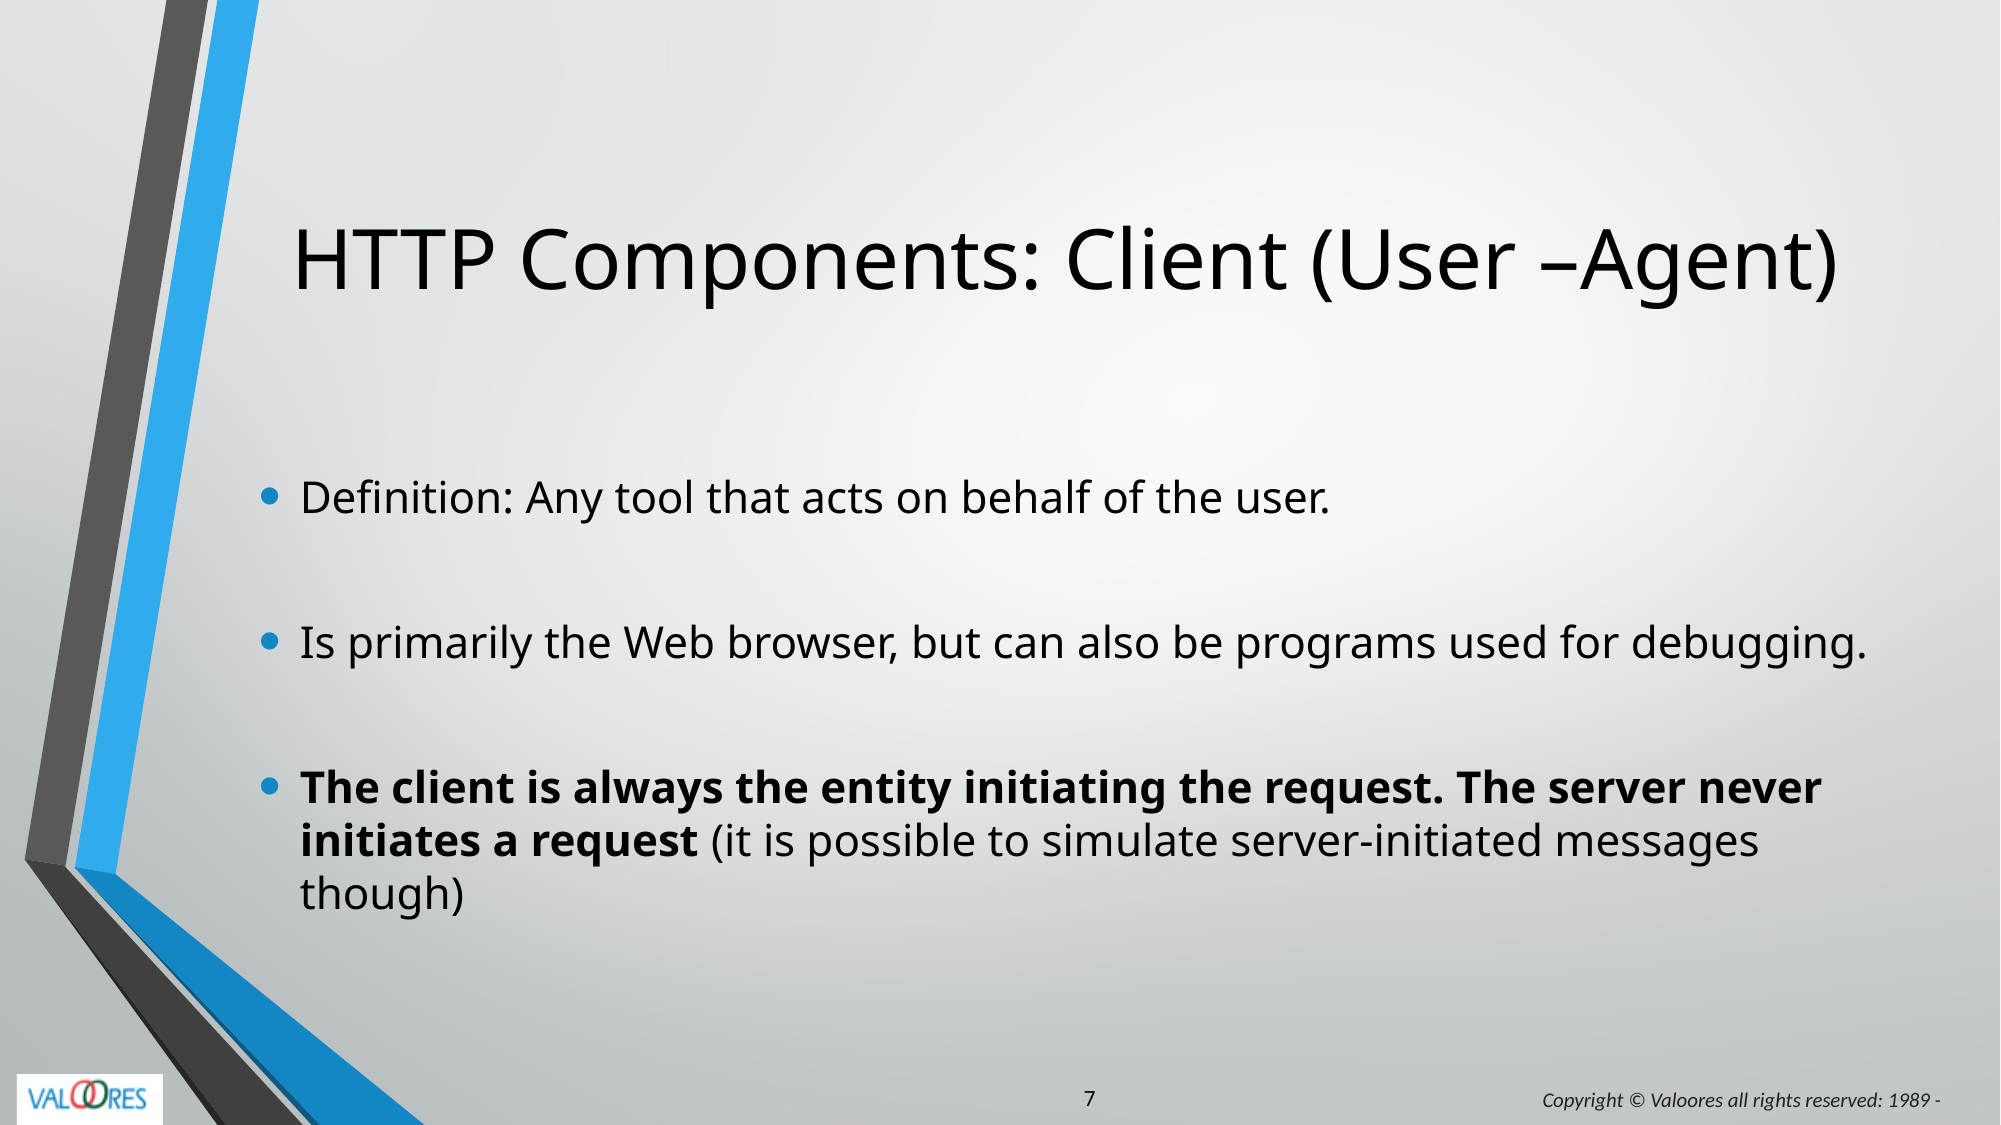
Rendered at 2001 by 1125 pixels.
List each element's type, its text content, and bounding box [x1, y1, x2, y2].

footer Copyright © Valoores all rights reserved: 1989 - [1527, 1074, 2000, 1125]
picture [16, 1074, 163, 1125]
list Definition: Any tool that acts on behalf of the user. Is primarily the Web browser, but can also be programs used for debugging. The client is always the entity initiating the request. The server never initiates a request (it is possible to simulate server-initiated messages though) [243, 437, 1887, 950]
title HTTP Components: Client (User –Agent) [243, 112, 1887, 400]
slide_number 7 [1020, 1069, 1111, 1125]
